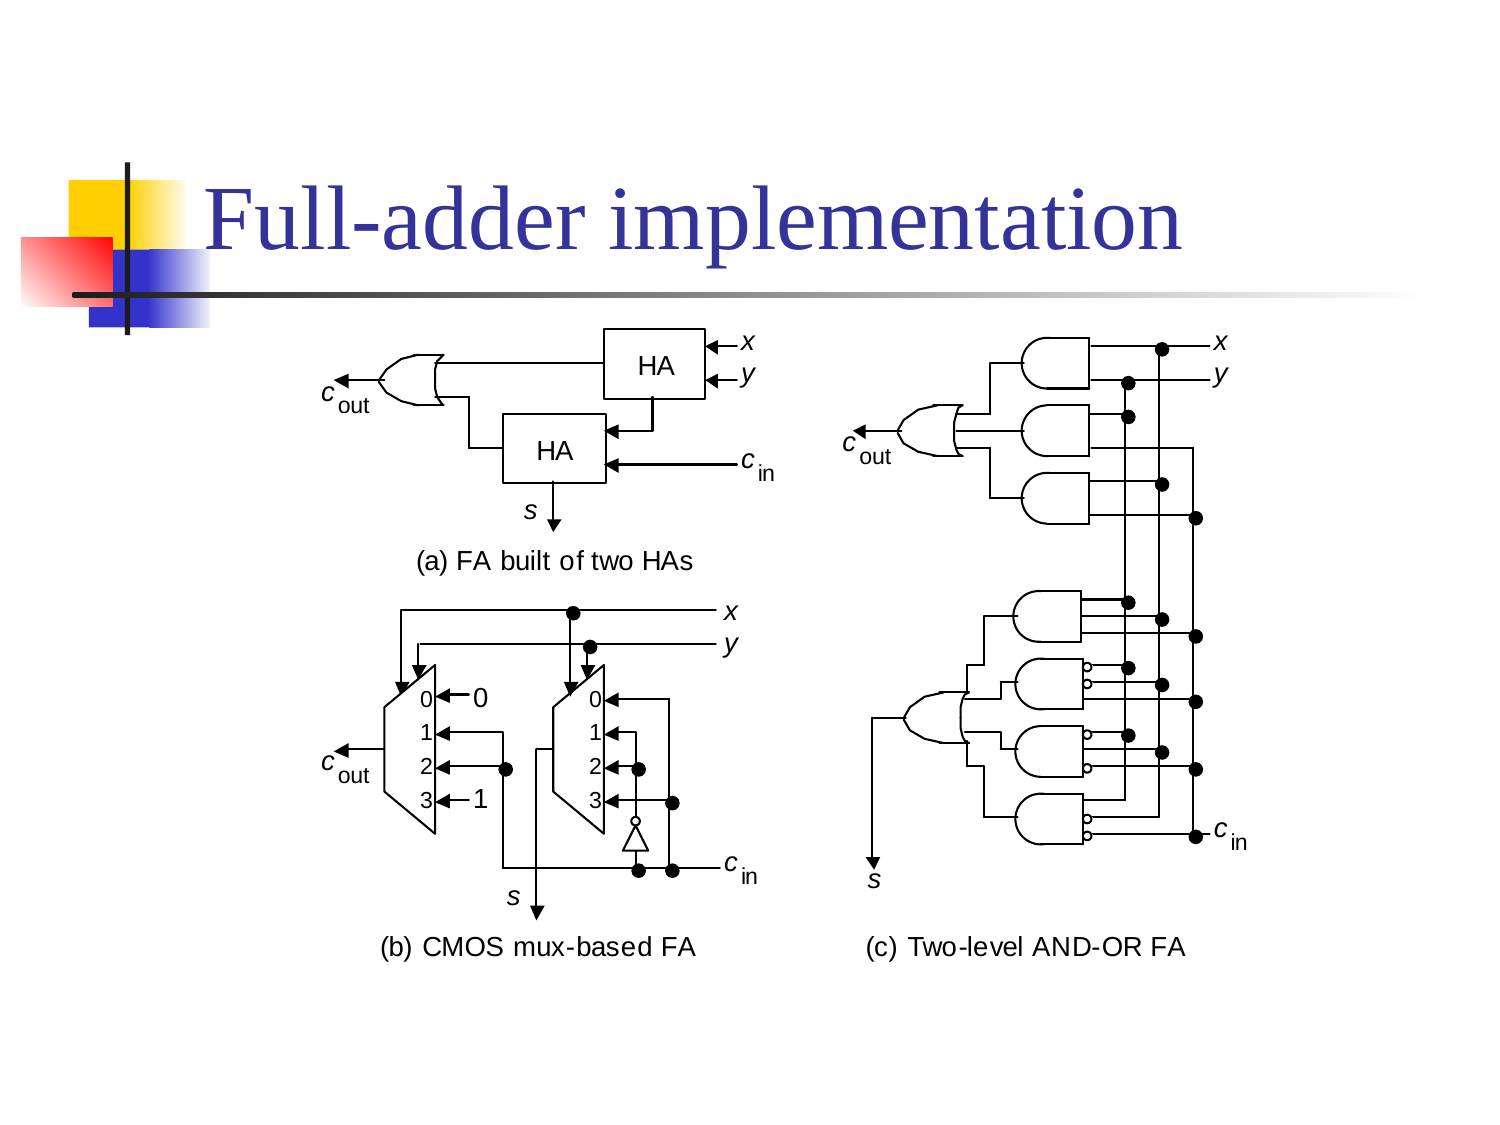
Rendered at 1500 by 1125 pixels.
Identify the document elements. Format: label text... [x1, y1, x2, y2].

title Full-adder implementation [188, 35, 1468, 275]
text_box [299, 312, 1275, 984]
